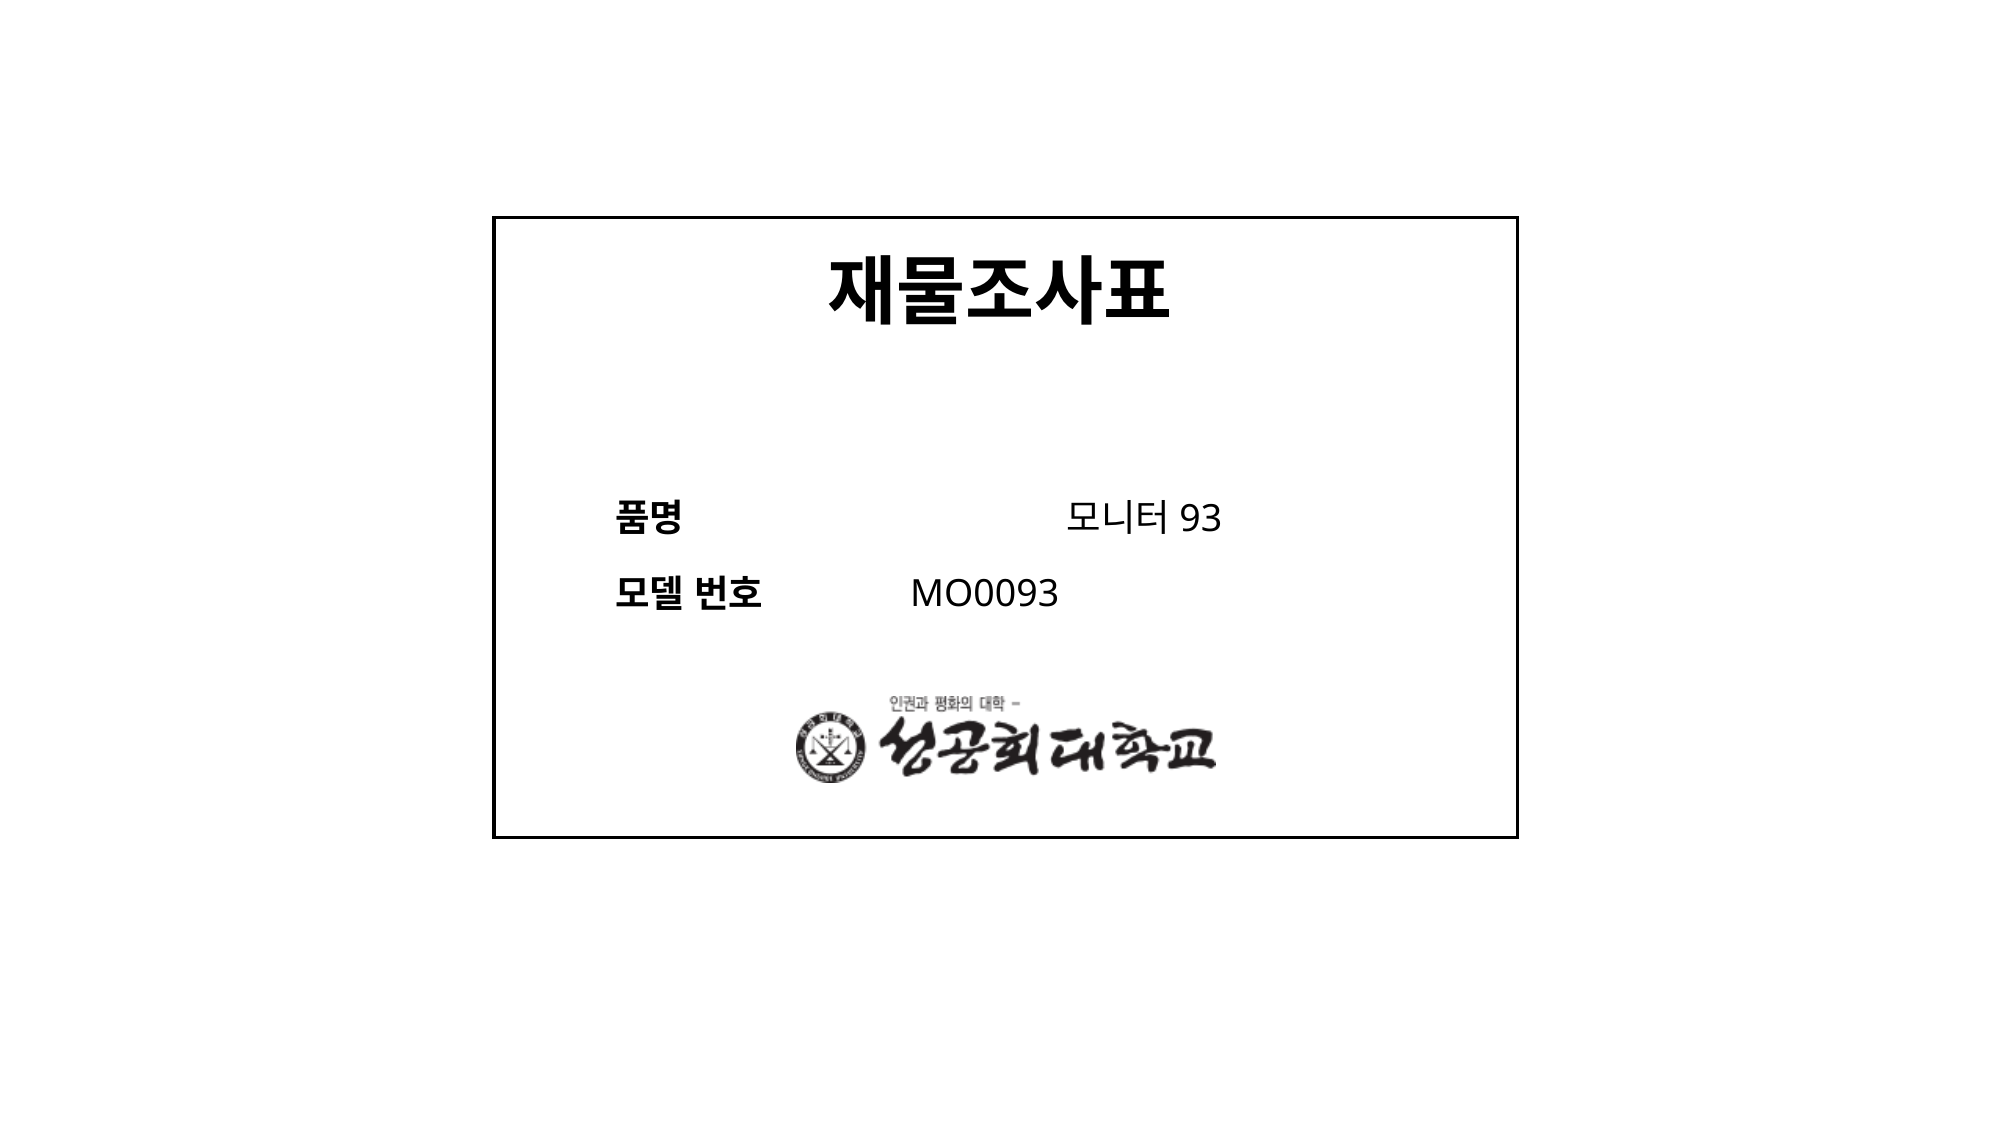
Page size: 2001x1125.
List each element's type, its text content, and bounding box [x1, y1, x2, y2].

text_box [492, 216, 1519, 839]
picture [796, 696, 1216, 784]
text_box 재물조사표 [812, 235, 1188, 341]
text_box 모델 번호 [600, 562, 820, 623]
text_box 품명 [600, 486, 820, 547]
text_box MO0093 [895, 561, 1394, 622]
text_box 모니터93 [1052, 486, 1238, 547]
